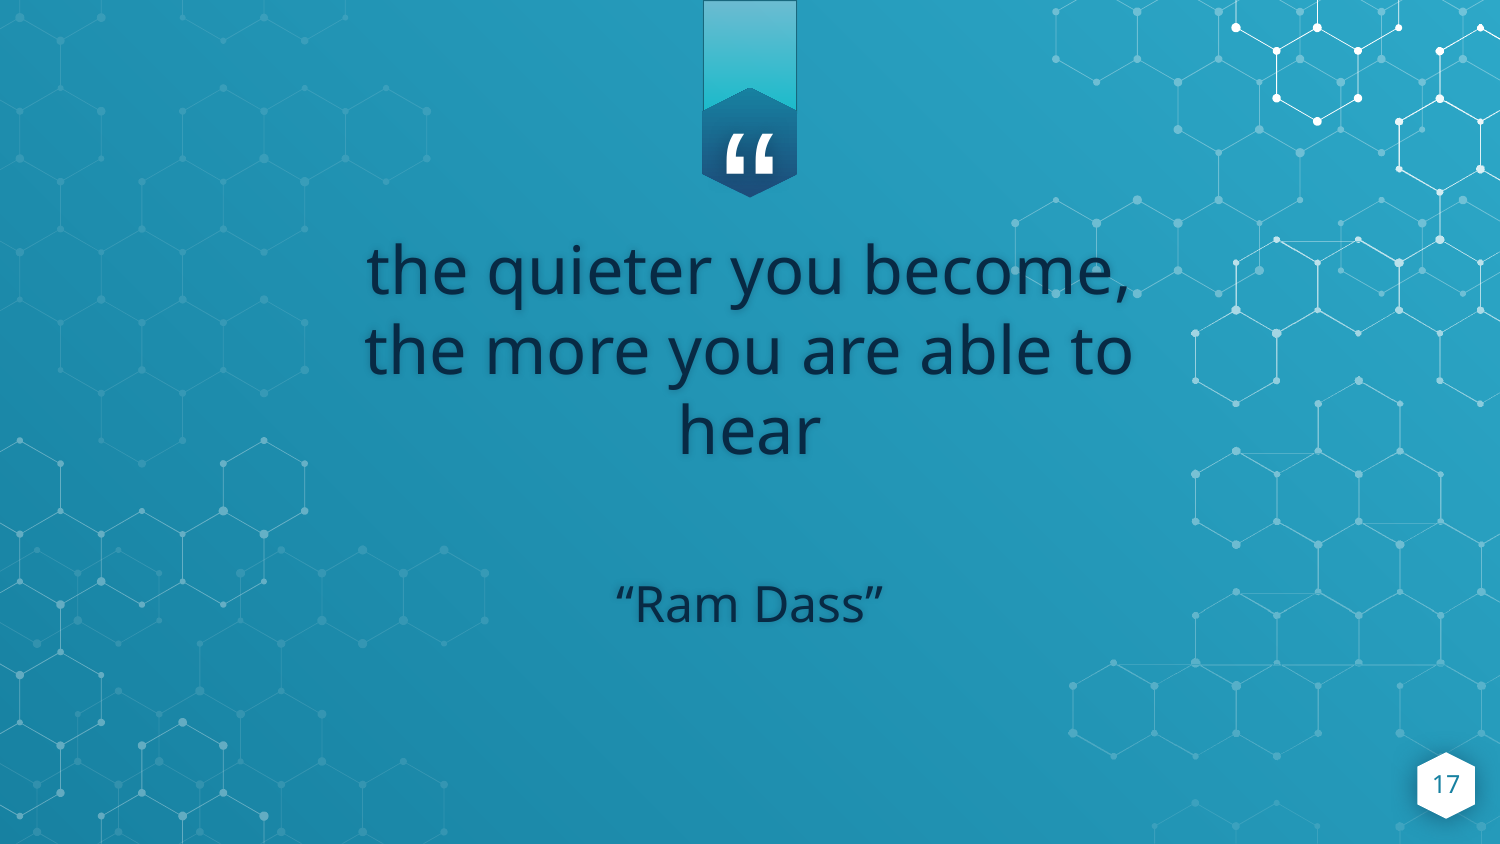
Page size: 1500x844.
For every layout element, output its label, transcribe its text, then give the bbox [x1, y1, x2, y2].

slide_number 17 [1417, 752, 1475, 819]
list the quieter you become, the more you are able to hear “Ram Dass” [324, 227, 1176, 727]
